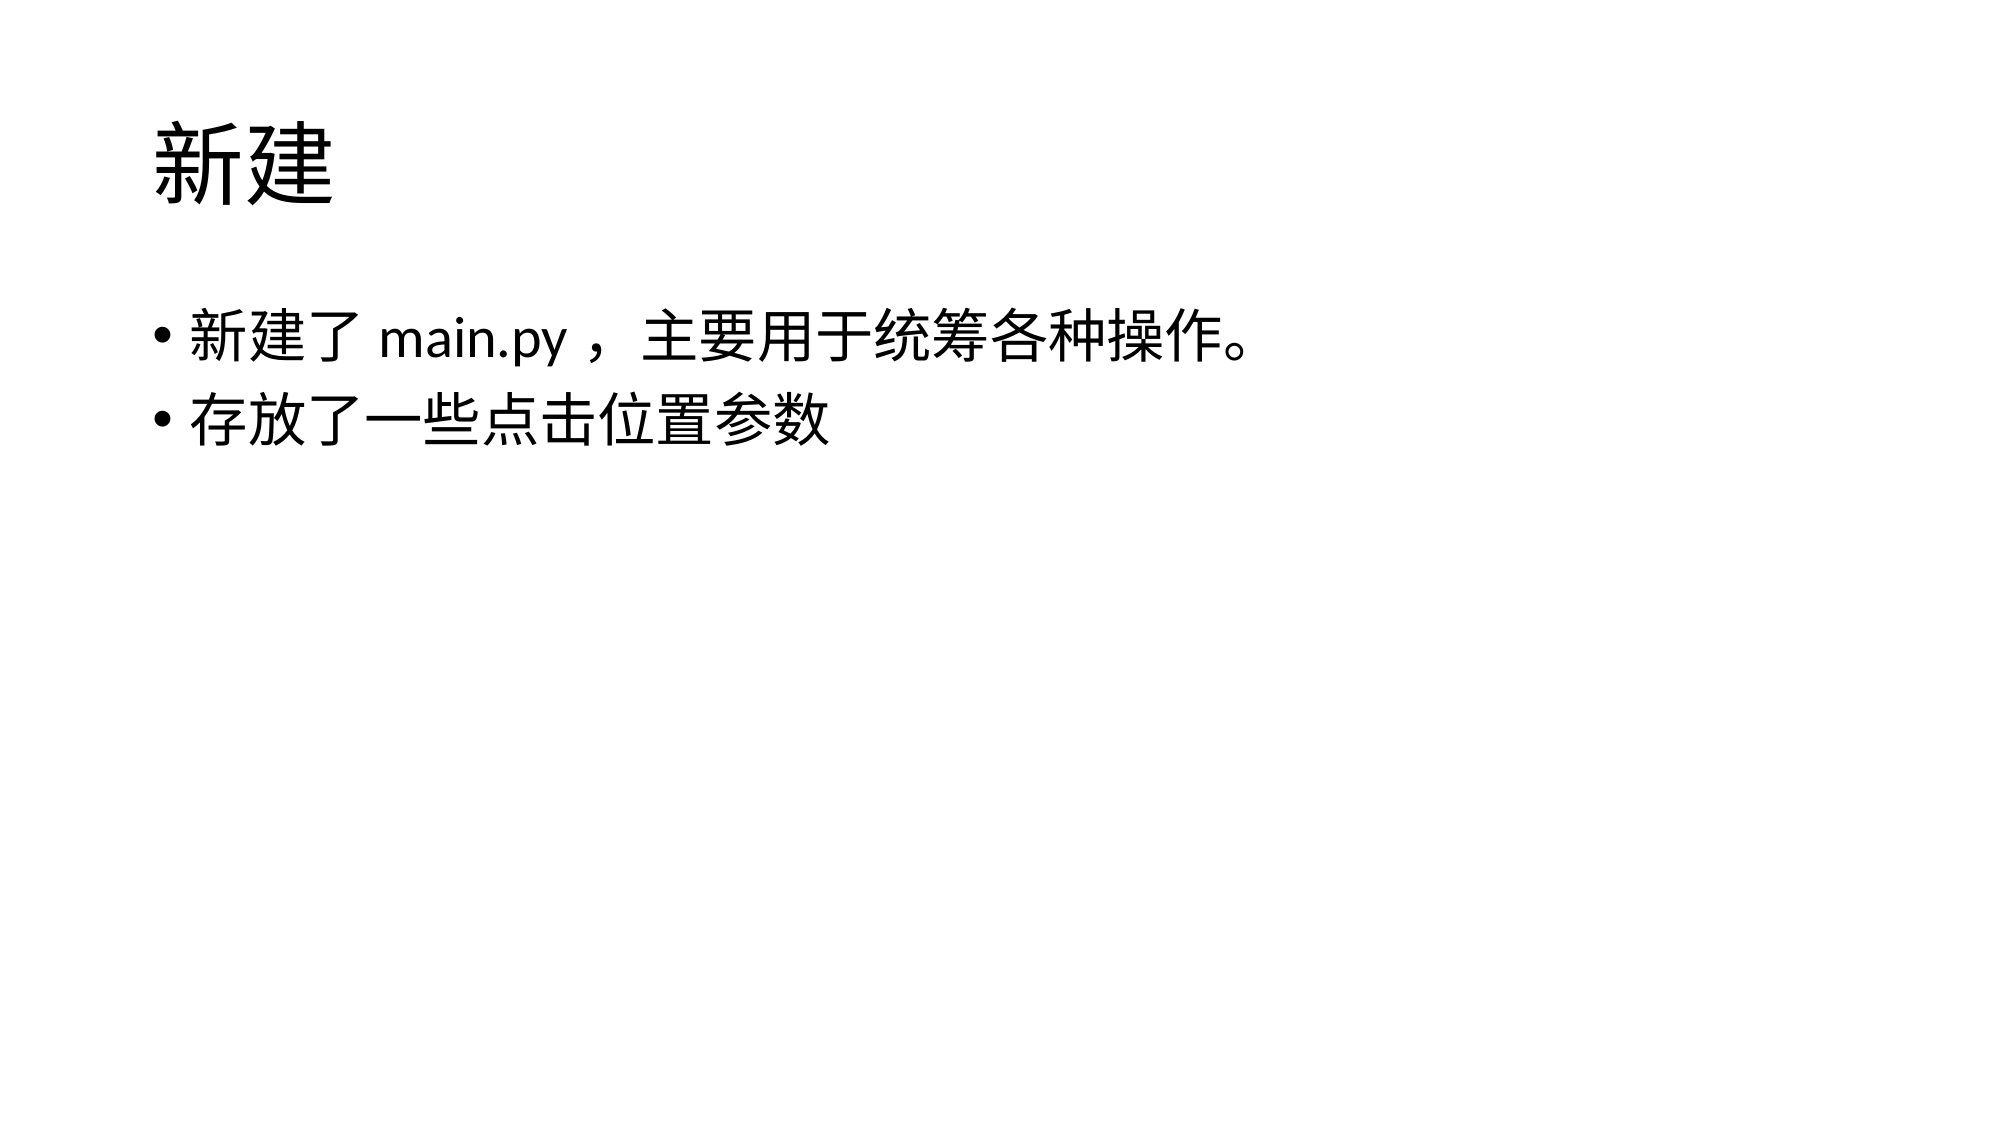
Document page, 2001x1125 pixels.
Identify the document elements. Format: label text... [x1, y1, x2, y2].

title 新建 [137, 59, 1863, 278]
list 新建了main.py，主要用于统筹各种操作。 存放了一些点击位置参数 [137, 299, 1863, 1014]
